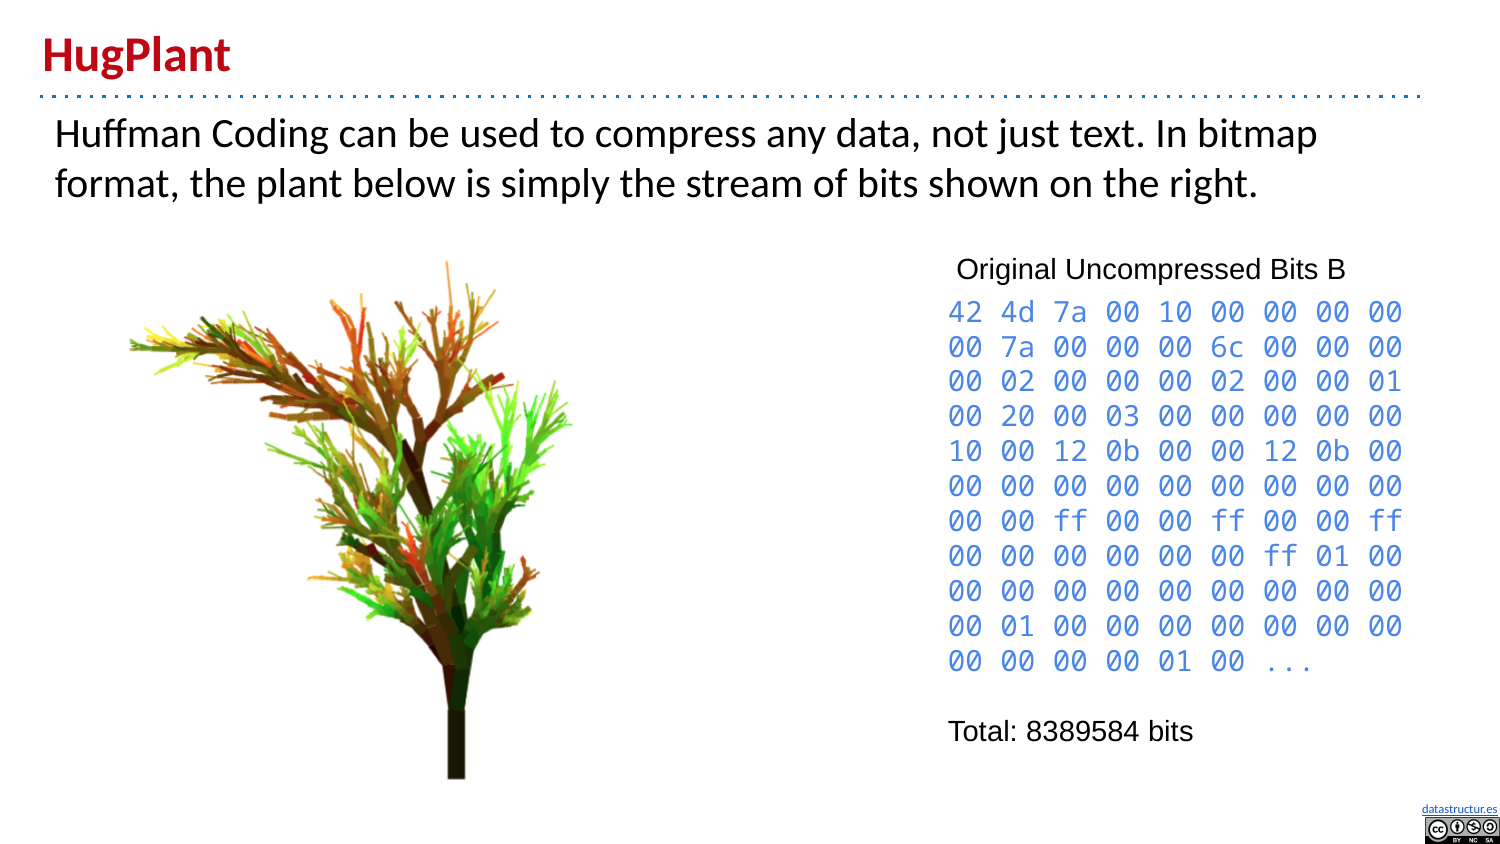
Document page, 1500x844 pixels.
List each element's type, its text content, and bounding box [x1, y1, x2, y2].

title HugPlant [27, 15, 1378, 97]
list Huffman Coding can be used to compress any data, not just text. In bitmap format, the plant below is simply the stream of bits shown on the right. [39, 91, 1425, 773]
picture [1425, 817, 1500, 844]
text_box Original Uncompressed Bits B [941, 235, 1417, 286]
text_box 42 4d 7a 00 10 00 00 00 00 00 7a 00 00 00 6c 00 00 00 00 02 00 00 00 02 00 00 01 00 20 00 03 00 00 00 00 00 10 00 12 0b 00 00 12 0b 00 00 00 00 00 00 00 00 00 00 00 00 ff 00 00 ff 00 00 ff 00 00 00 00 00 00 ff 01 00 00 00 00 00 00 00 00 00 00 00 01 00 00 00 00 00 00 00 00 00 00 00 01 00 ... Total: 8389584 bits [932, 274, 1425, 767]
picture [85, 235, 655, 805]
